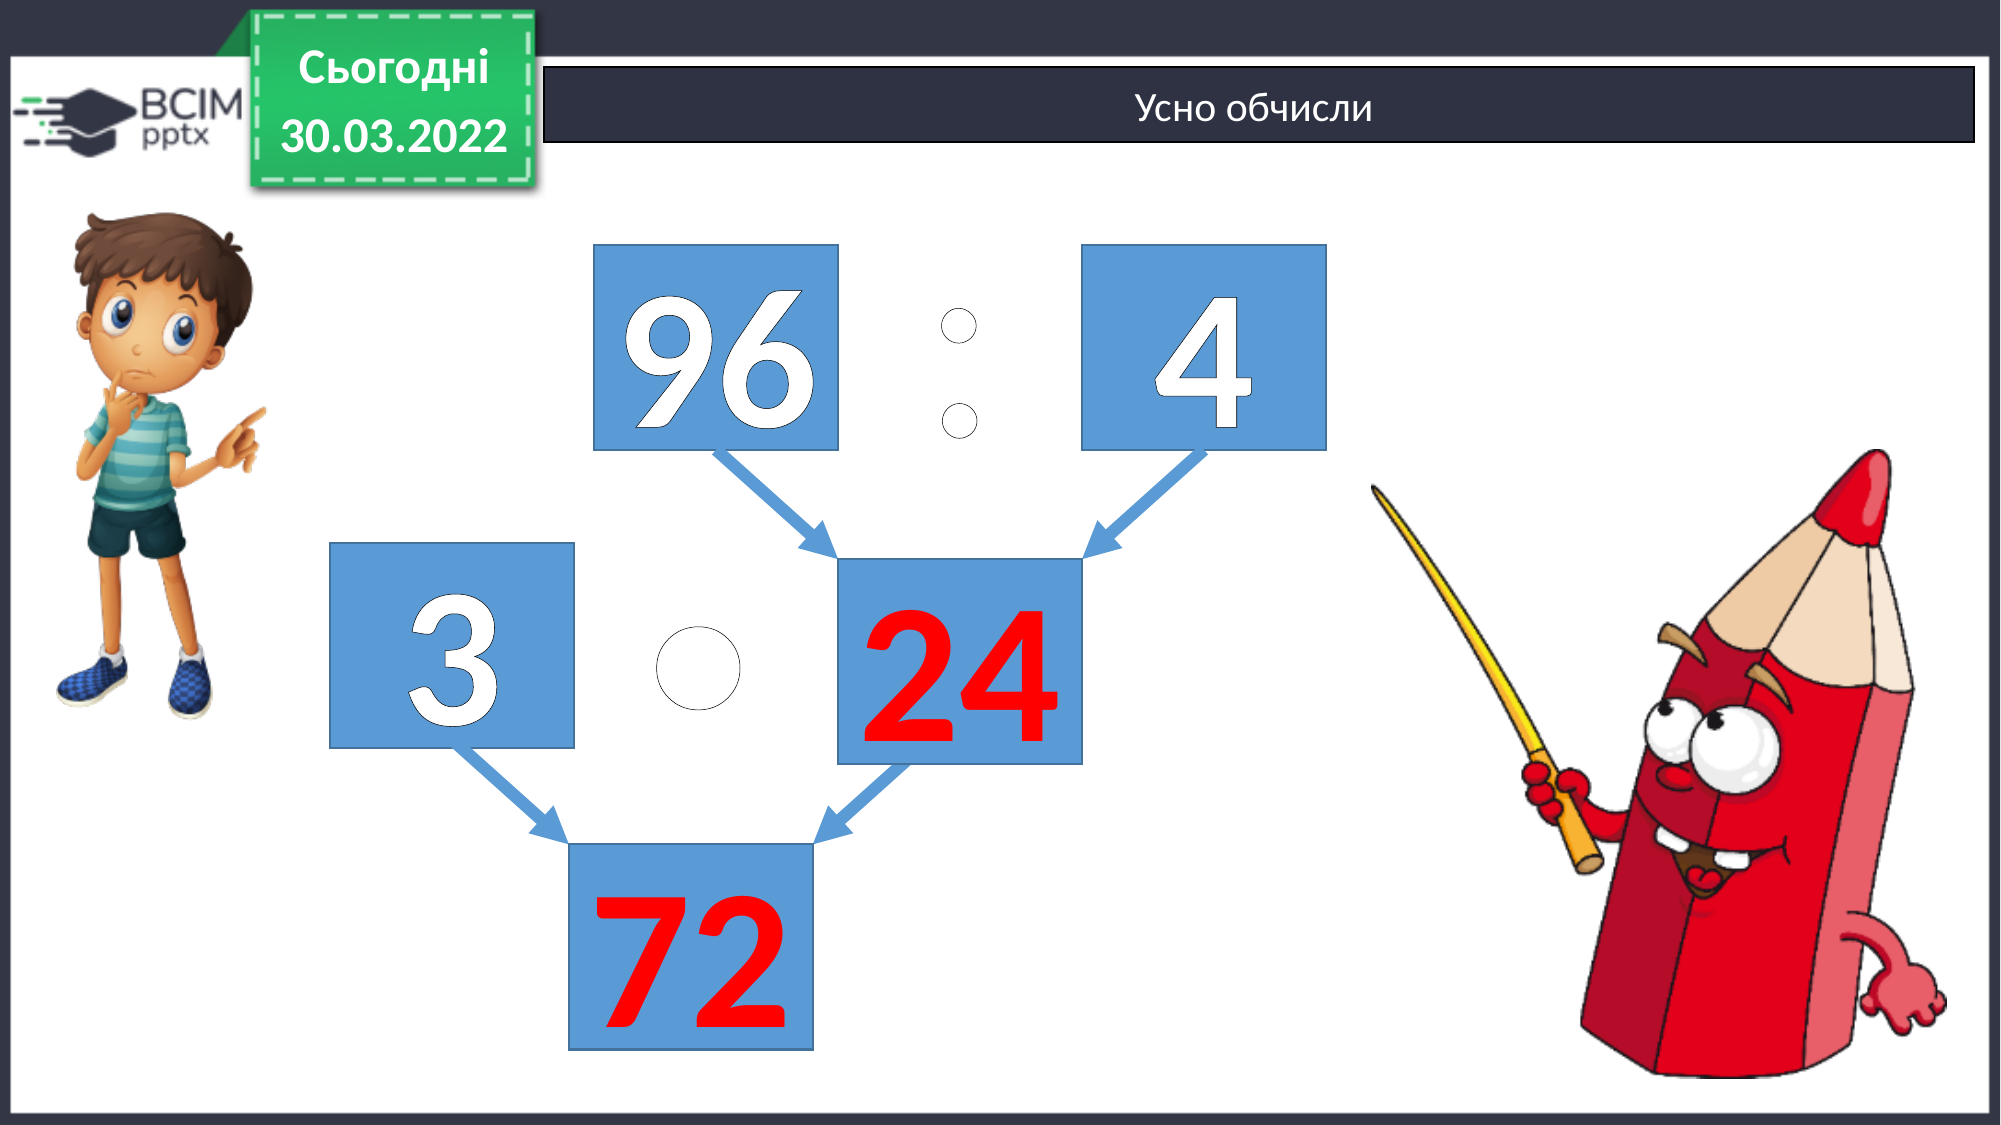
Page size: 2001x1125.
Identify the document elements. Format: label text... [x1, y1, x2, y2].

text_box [716, 449, 839, 560]
text_box 72 [568, 843, 814, 1051]
text_box 4 [1081, 244, 1327, 451]
text_box 30.03.2022 [263, 101, 524, 164]
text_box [447, 735, 569, 845]
text_box Усно обчисли [543, 66, 1975, 143]
picture [0, 0, 2001, 1125]
text_box 96 [593, 244, 839, 451]
text_box : [906, 140, 1014, 501]
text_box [1081, 449, 1204, 560]
text_box 3 [329, 542, 575, 749]
text_box ∙ [593, 463, 804, 824]
text_box Сьогодні [284, 26, 535, 101]
text_box 24 [837, 558, 1083, 765]
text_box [812, 734, 935, 845]
